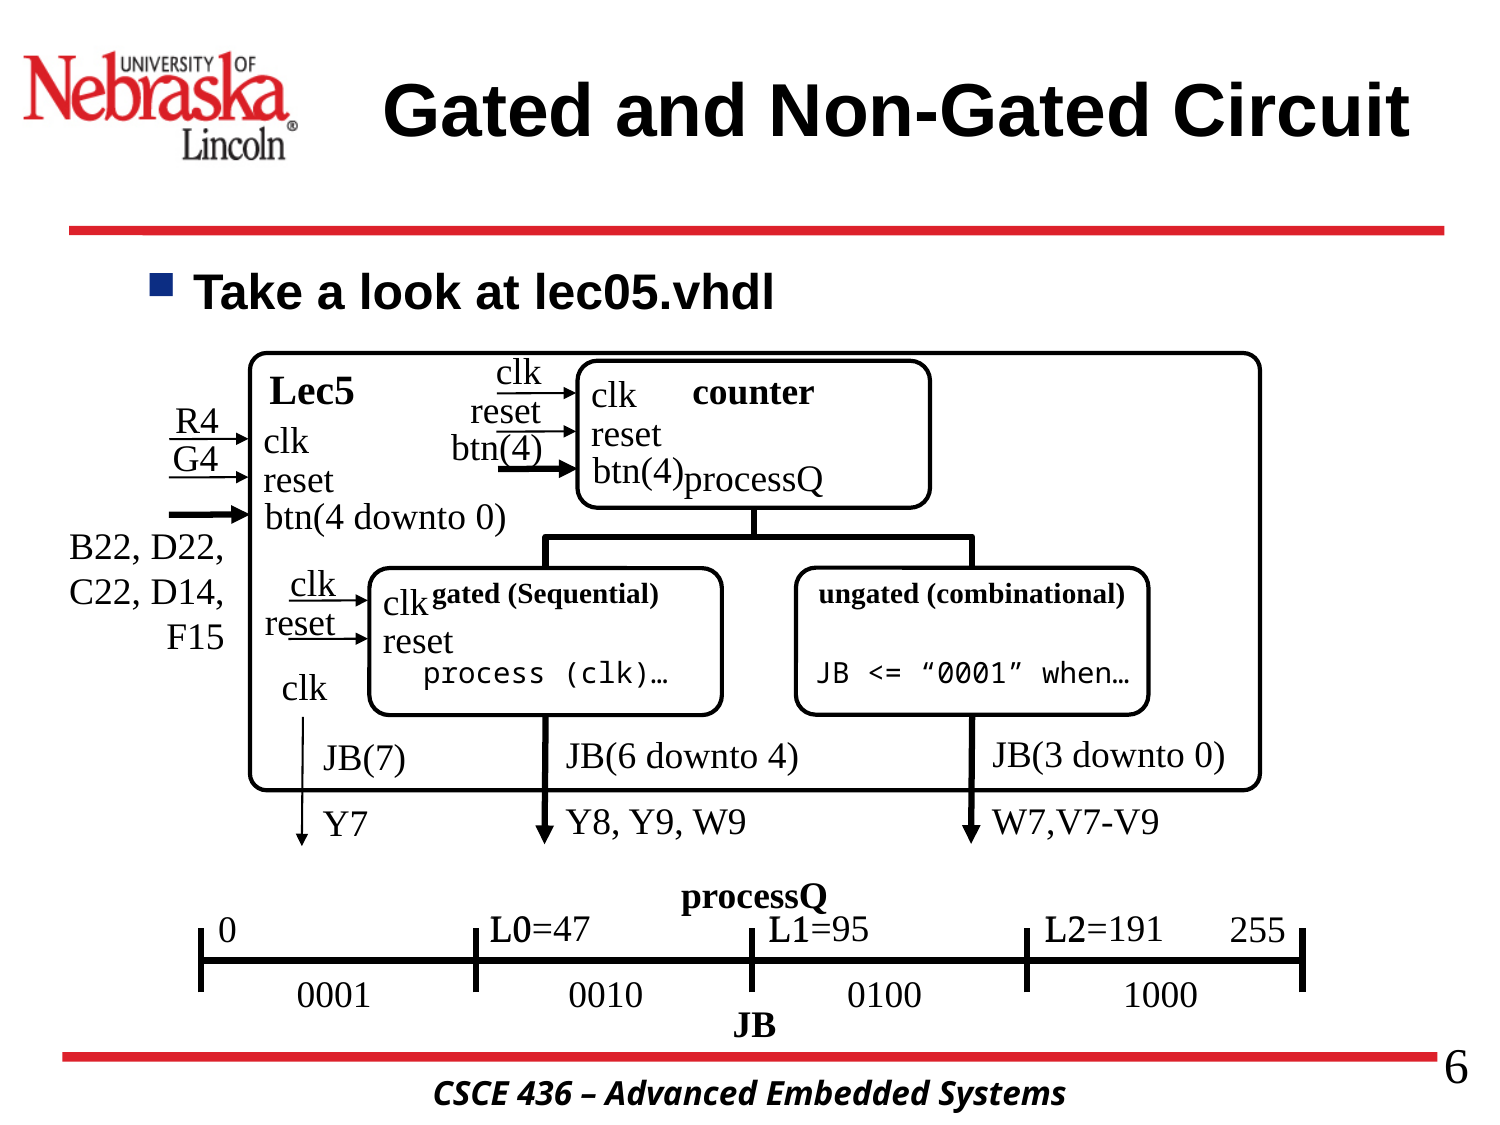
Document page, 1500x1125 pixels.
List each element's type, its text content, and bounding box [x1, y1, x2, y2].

list Take a look at lec05.vhdl [131, 251, 1466, 962]
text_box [198, 862, 1303, 1054]
slide_number 6 [1133, 1025, 1484, 1105]
title Gated and Non-Gated Circuit [313, 12, 1427, 201]
picture [1, 32, 313, 181]
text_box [27, 339, 1279, 853]
